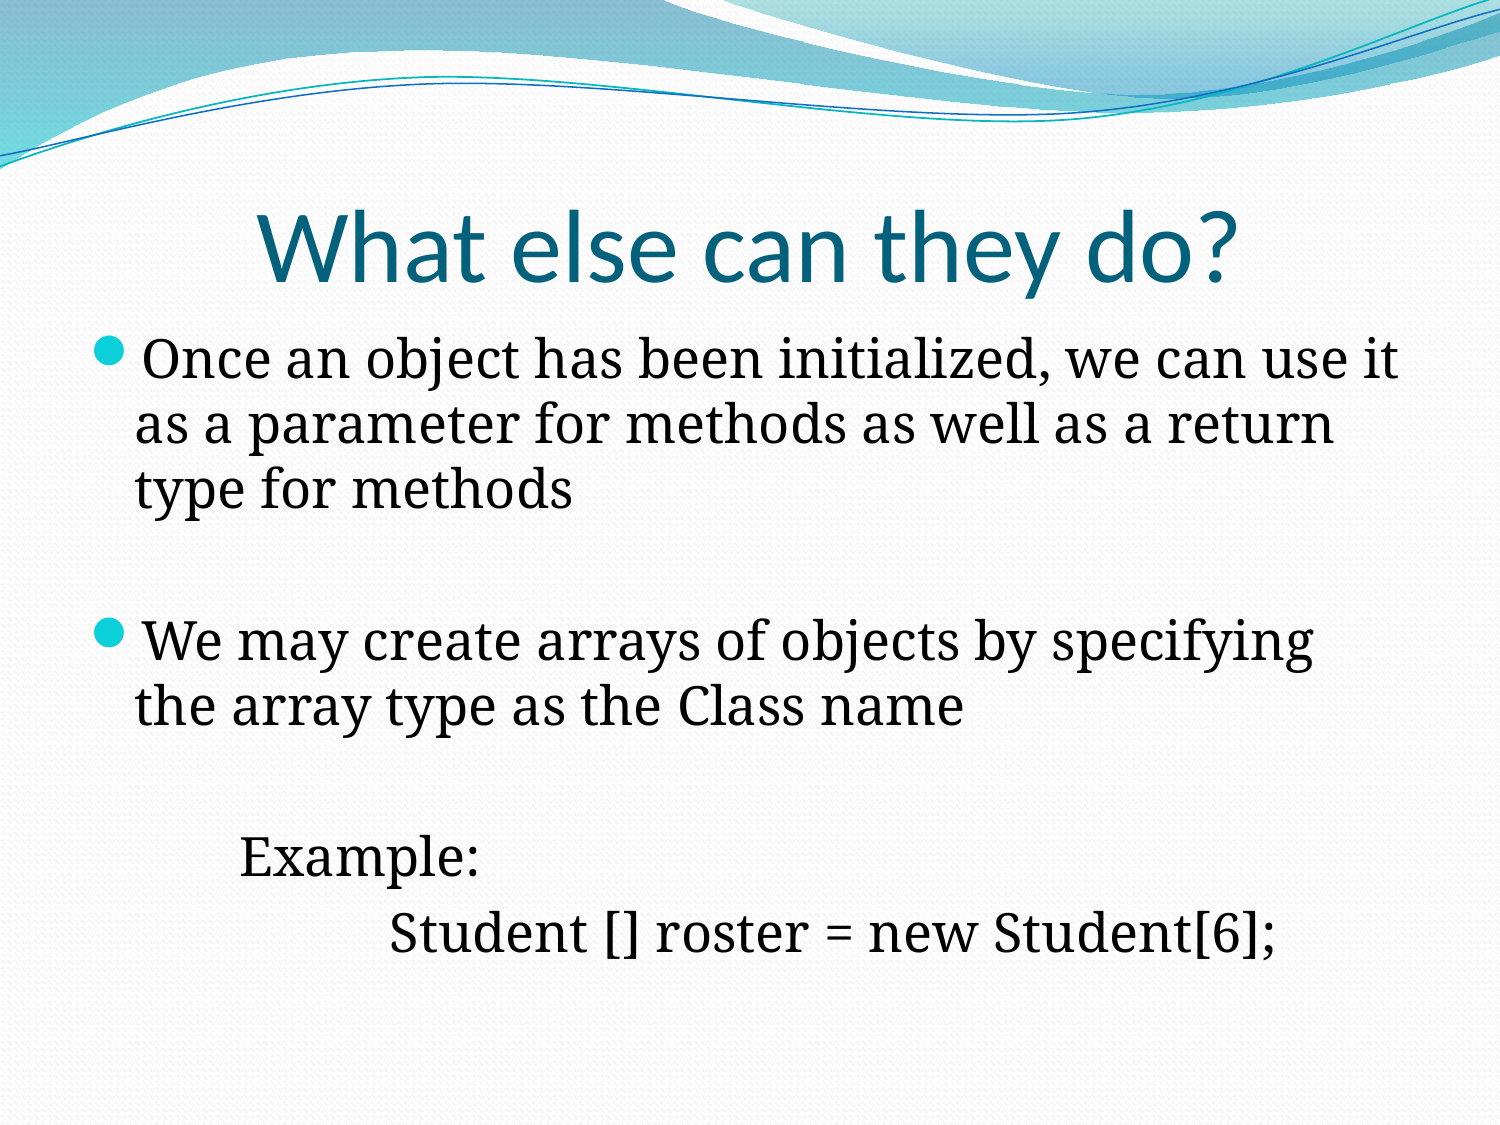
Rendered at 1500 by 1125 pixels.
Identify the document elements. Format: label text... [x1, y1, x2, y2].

title What else can they do? [75, 115, 1425, 303]
list Once an object has been initialized, we can use it as a parameter for methods as well as a return type for methods We may create arrays of objects by specifying the array type as the Class name Example: Student [] roster = new Student[6]; [75, 317, 1425, 1038]
